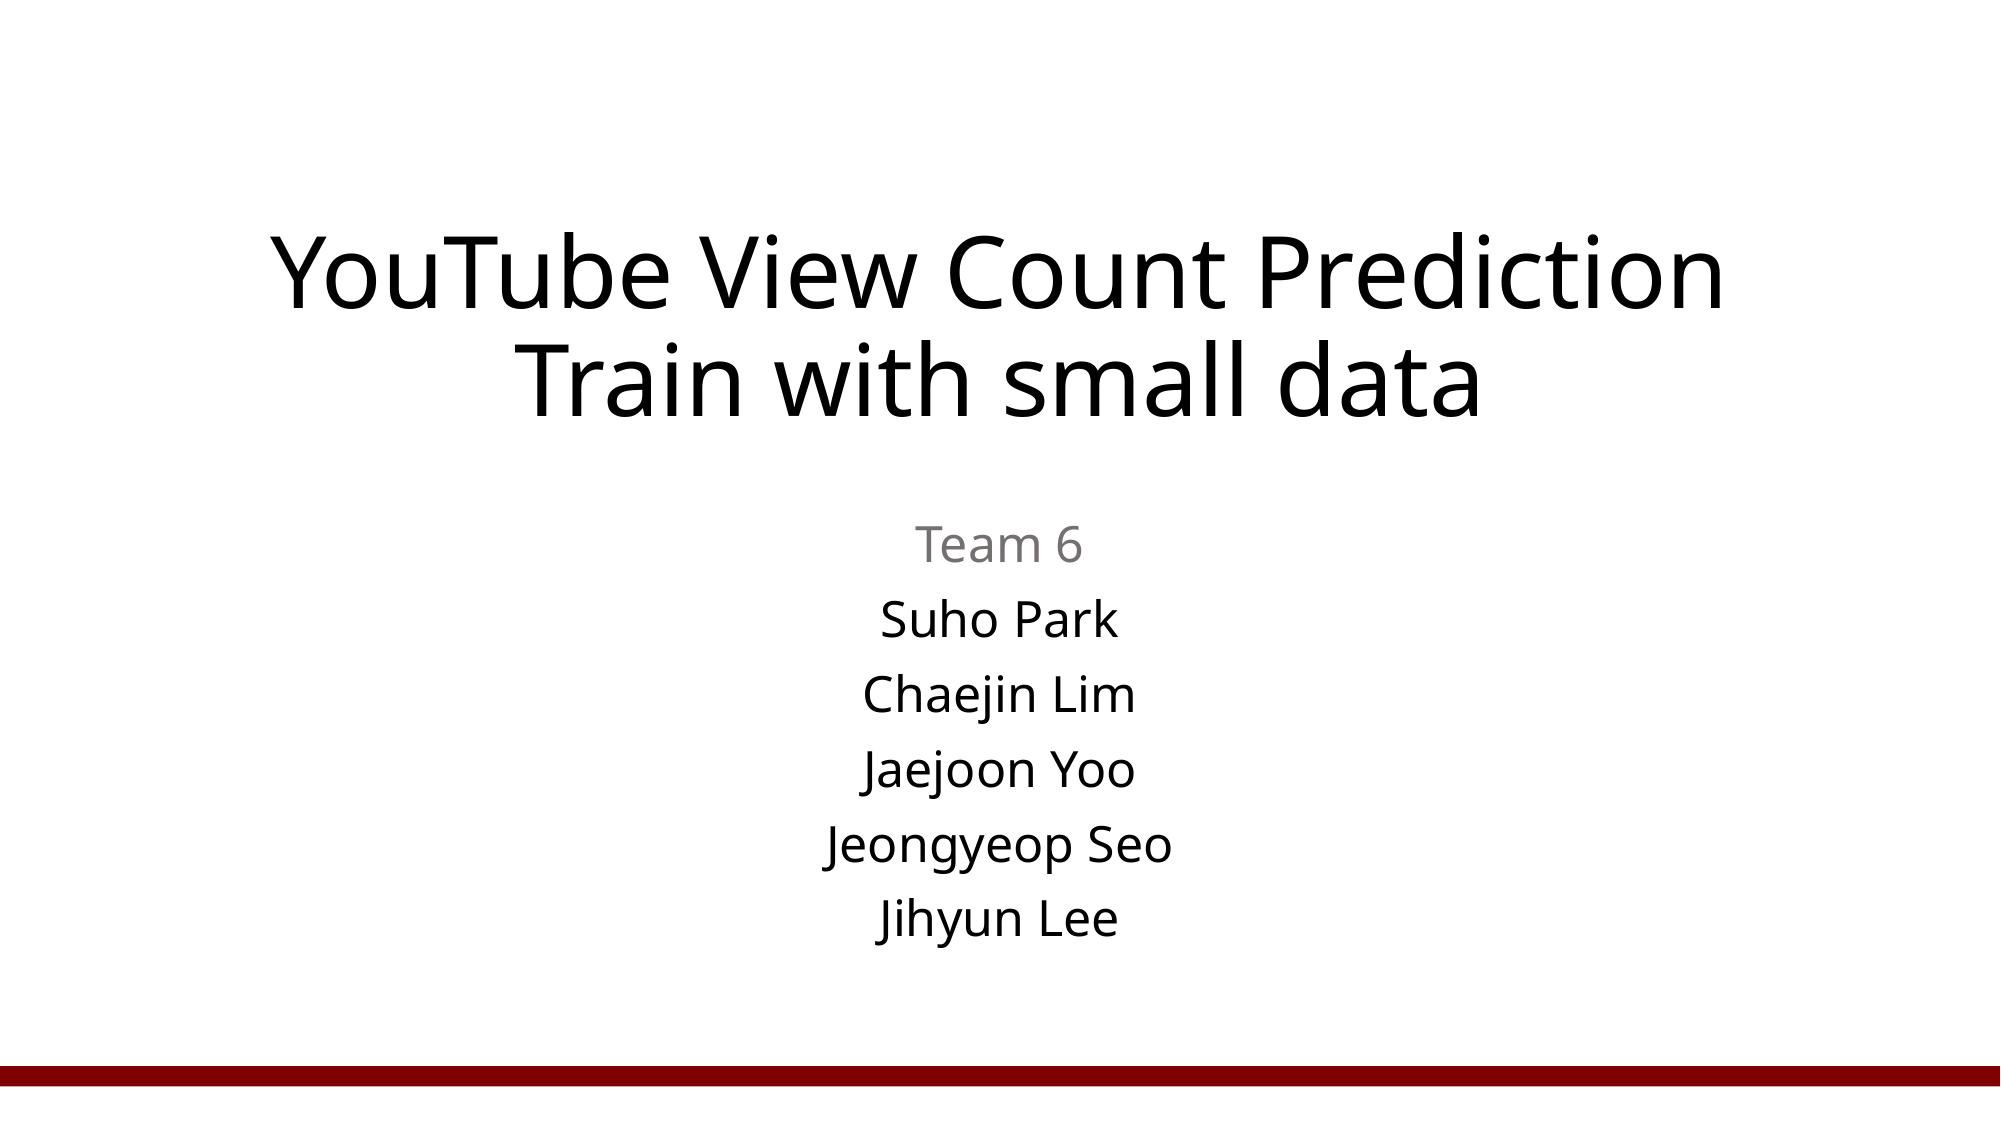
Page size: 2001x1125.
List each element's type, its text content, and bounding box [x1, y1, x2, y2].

text_box [0, 1066, 2000, 1087]
title YouTube View Count Prediction Train with small data [178, 165, 1821, 446]
subtitle Team 6 Suho Park Chaejin Lim Jaejoon Yoo Jeongyeop Seo Jihyun Lee [444, 512, 1555, 975]
